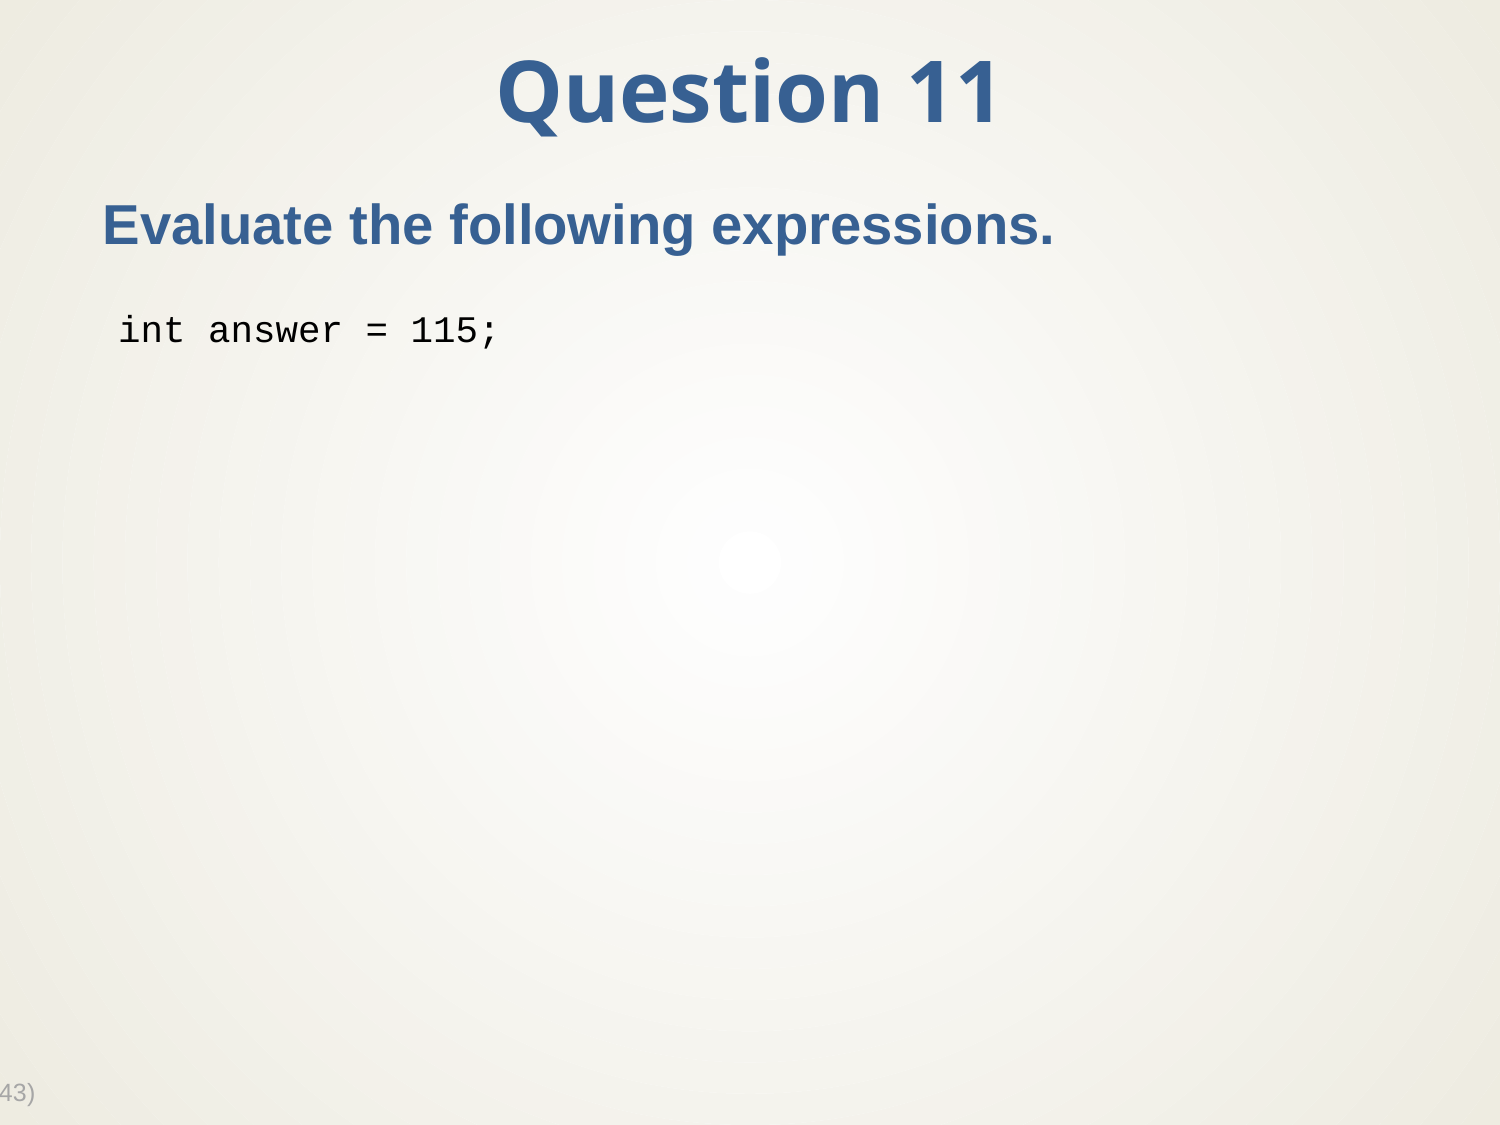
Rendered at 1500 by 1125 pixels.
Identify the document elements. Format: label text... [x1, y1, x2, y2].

list Evaluate the following expressions. [56, 187, 1444, 1036]
text_box int answer = 115; [103, 297, 516, 358]
title Question 11 [0, 24, 1500, 166]
